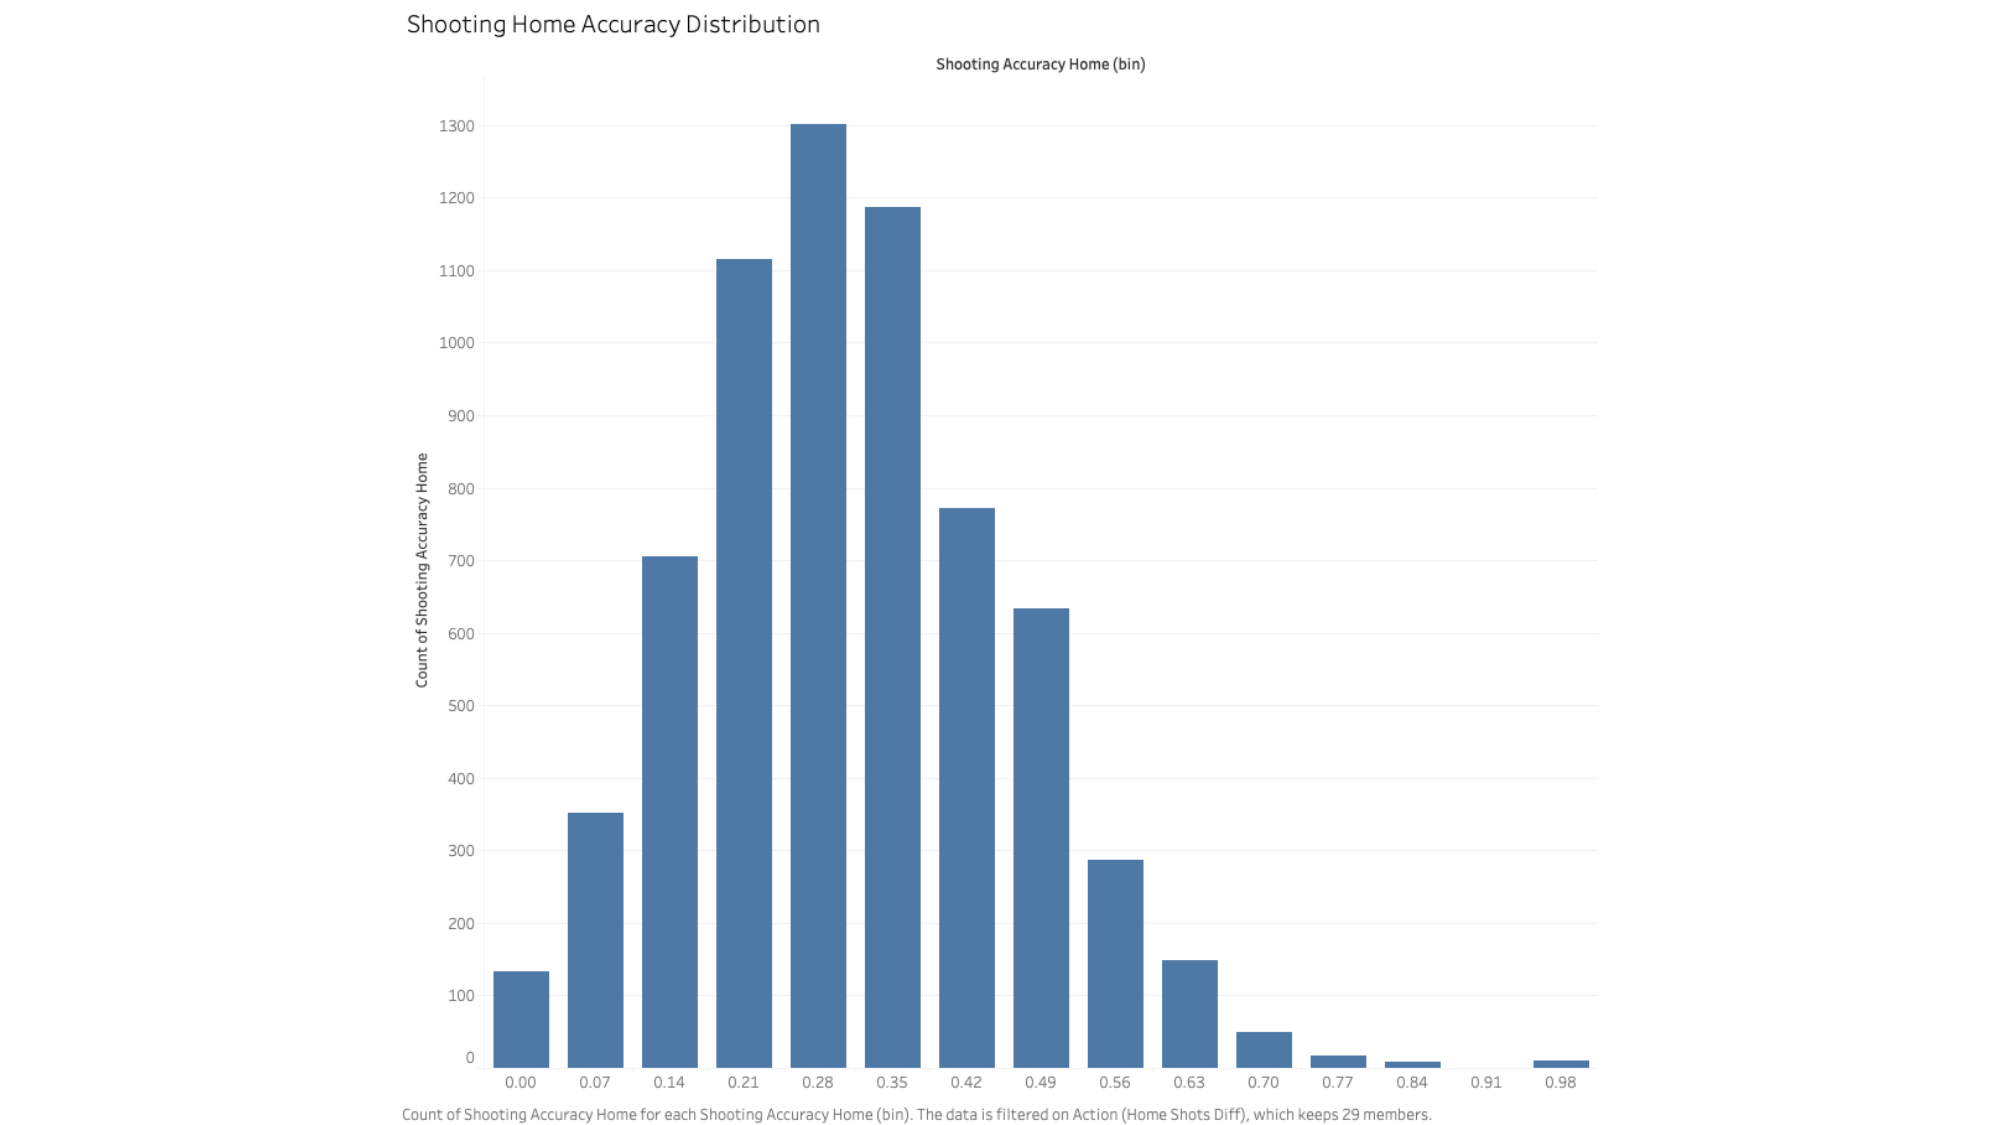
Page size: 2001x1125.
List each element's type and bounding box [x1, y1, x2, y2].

picture [402, 0, 1598, 1125]
